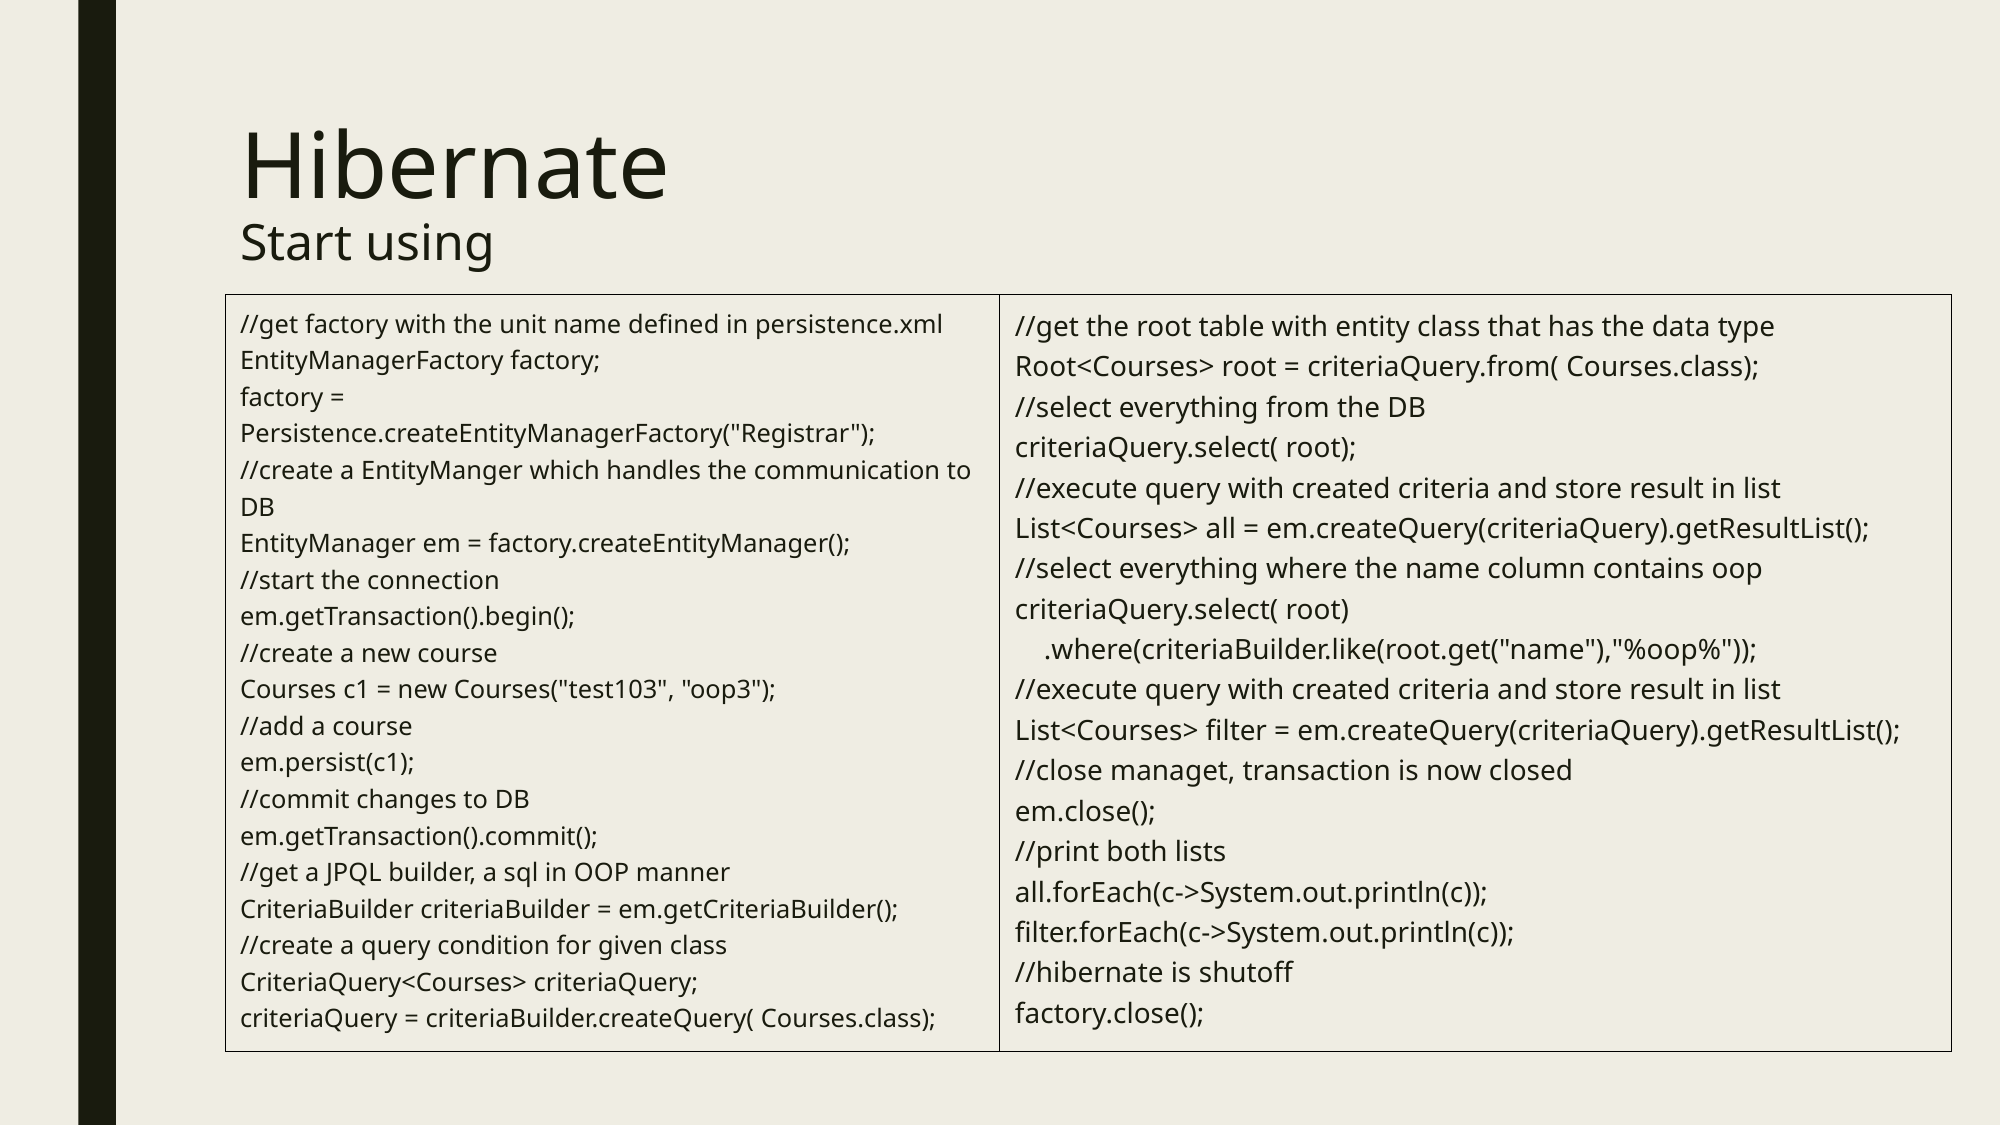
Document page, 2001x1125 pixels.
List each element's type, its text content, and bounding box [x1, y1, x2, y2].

text_box //get the root table with entity class that has the data type Root<Courses> root = criteriaQuery.from( Courses.class); //select everything from the DB criteriaQuery.select( root); //execute query with created criteria and store result in list List<Courses> all = em.createQuery(criteriaQuery).getResultList(); //select everything where the name column contains oop criteriaQuery.select( root) .where(criteriaBuilder.like(root.get("name"),"%oop%")); //execute query with created criteria and store result in list List<Courses> filter = em.createQuery(criteriaQuery).getResultList(); //close managet, transaction is now closed em.close(); //print both lists all.forEach(c->System.out.println(c)); filter.forEach(c->System.out.println(c)); //hibernate is shutoff factory.close(); [999, 294, 1952, 1052]
title Hibernate Start using [225, 112, 1800, 294]
list //get factory with the unit name defined in persistence.xml EntityManagerFactory factory; factory = Persistence.createEntityManagerFactory("Registrar"); //create a EntityManger which handles the communication to DB EntityManager em = factory.createEntityManager(); //start the connection em.getTransaction().begin(); //create a new course Courses c1 = new Courses("test103", "oop3"); //add a course em.persist(c1); //commit changes to DB em.getTransaction().commit(); //get a JPQL builder, a sql in OOP manner CriteriaBuilder criteriaBuilder = em.getCriteriaBuilder(); //create a query condition for given class CriteriaQuery<Courses> criteriaQuery; criteriaQuery = criteriaBuilder.createQuery( Courses.class); [225, 294, 999, 1052]
